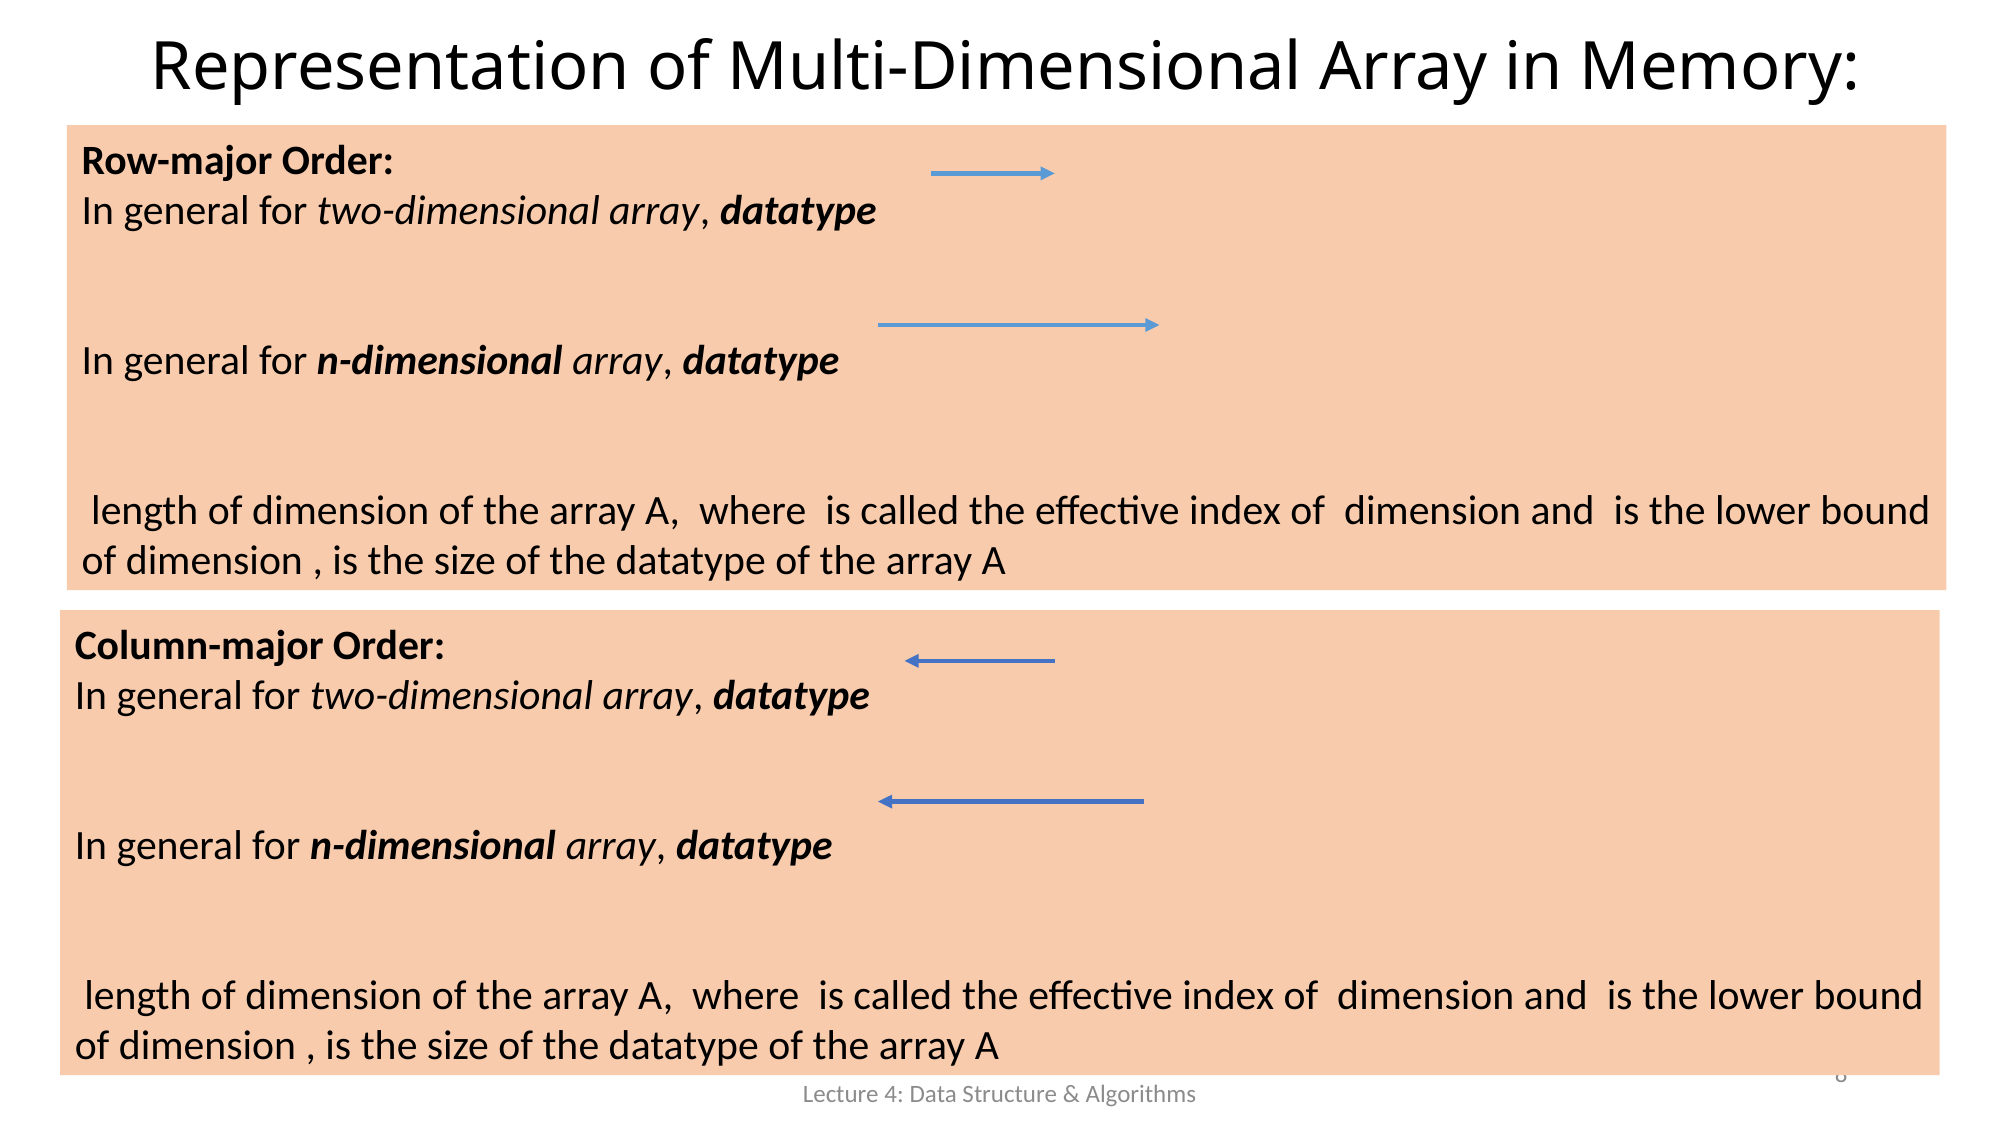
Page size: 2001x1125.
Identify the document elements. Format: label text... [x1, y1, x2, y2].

slide_number 8 [1412, 1042, 1863, 1103]
footer Lecture 4: Data Structure & Algorithms [662, 1062, 1338, 1122]
title Representation of Multi-Dimensional Array in Memory: [66, 24, 1947, 112]
